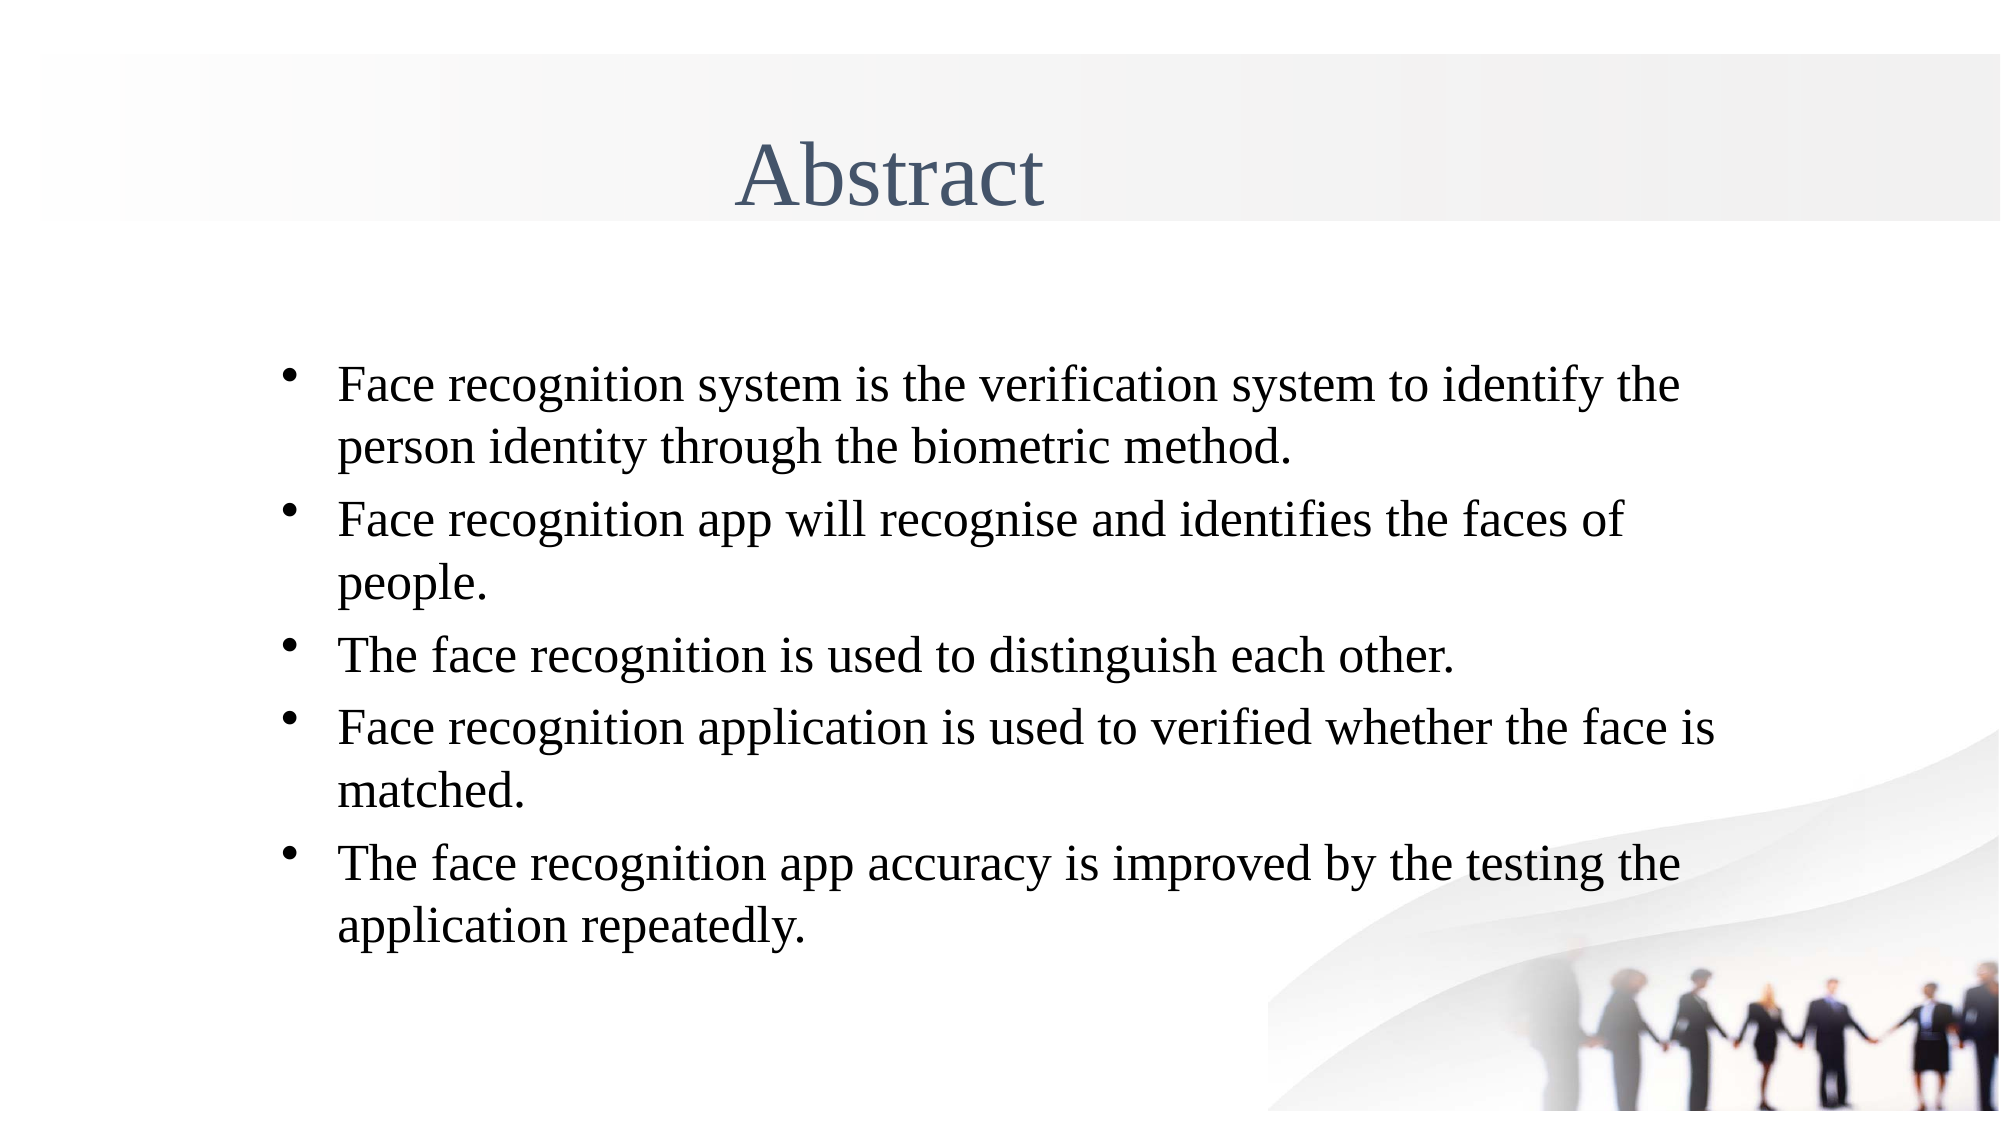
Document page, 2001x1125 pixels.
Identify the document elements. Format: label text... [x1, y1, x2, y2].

title Abstract [118, 48, 1662, 289]
list Face recognition system is the verification system to identify the person identity through the biometric method. Face recognition app will recognise and identifies the faces of people. The face recognition is used to distinguish each other. Face recognition application is used to verified whether the face is matched. The face recognition app accuracy is improved by the testing the application repeatedly. [265, 341, 1735, 1032]
picture [1268, 728, 1999, 1111]
